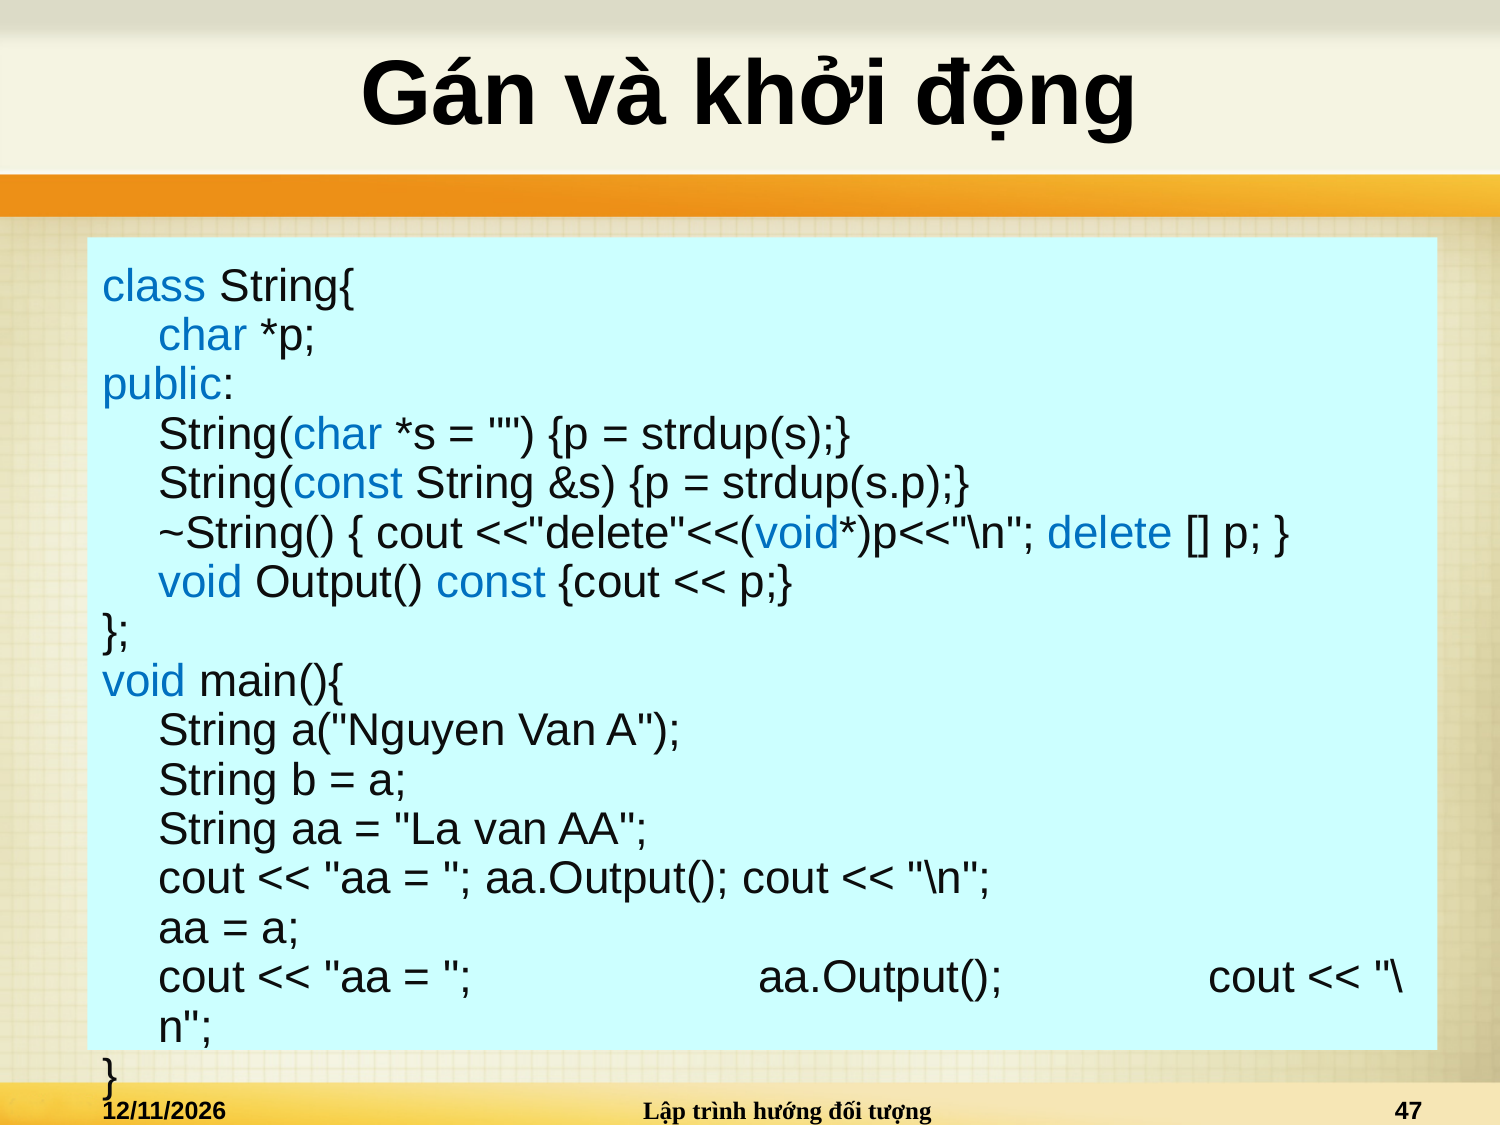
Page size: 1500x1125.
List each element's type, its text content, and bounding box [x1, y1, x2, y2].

footer Lập trình hướng đối tượng [549, 1087, 1025, 1125]
text_box class String{ char *p; public: String(char *s = "") {p = strdup(s);} String(const String &s) {p = strdup(s.p);} ~String() { cout <<"delete"<<(void*)p<<"\n"; delete [] p; } void Output() const {cout << p;} }; void main(){ String a("Nguyen Van A"); String b = a; String aa = "La van AA"; cout << "aa = "; aa.Output(); cout << "\n"; aa = a; cout << "aa = "; aa.Output(); cout << "\n"; } [87, 237, 1438, 1050]
title Gán và khởi động [0, 0, 1500, 175]
slide_number 47 [1087, 1087, 1438, 1125]
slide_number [87, 1087, 438, 1125]
picture [0, 175, 1500, 1125]
